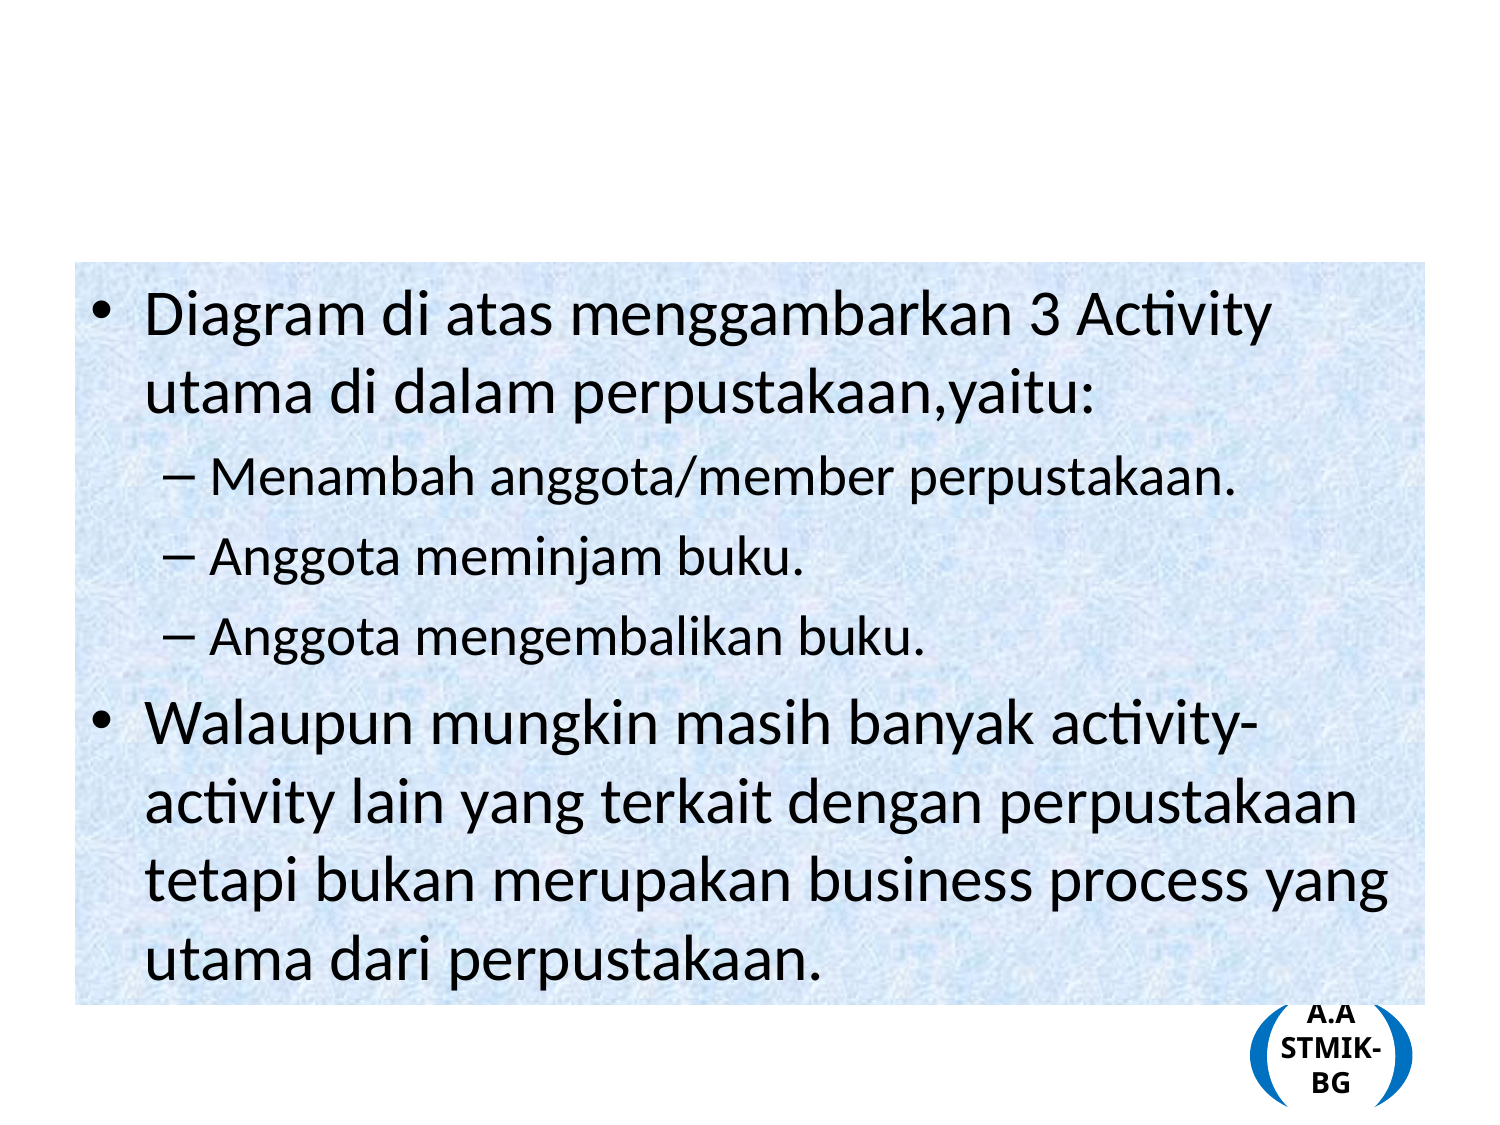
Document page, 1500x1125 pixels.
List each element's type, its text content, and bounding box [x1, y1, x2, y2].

list Diagram di atas menggambarkan 3 Activity utama di dalam perpustakaan,yaitu: Menambah anggota/member perpustakaan. Anggota meminjam buku. Anggota mengembalikan buku. Walaupun mungkin masih banyak activity-activity lain yang terkait dengan perpustakaan tetapi bukan merupakan business process yang utama dari perpustakaan. [75, 262, 1425, 1005]
